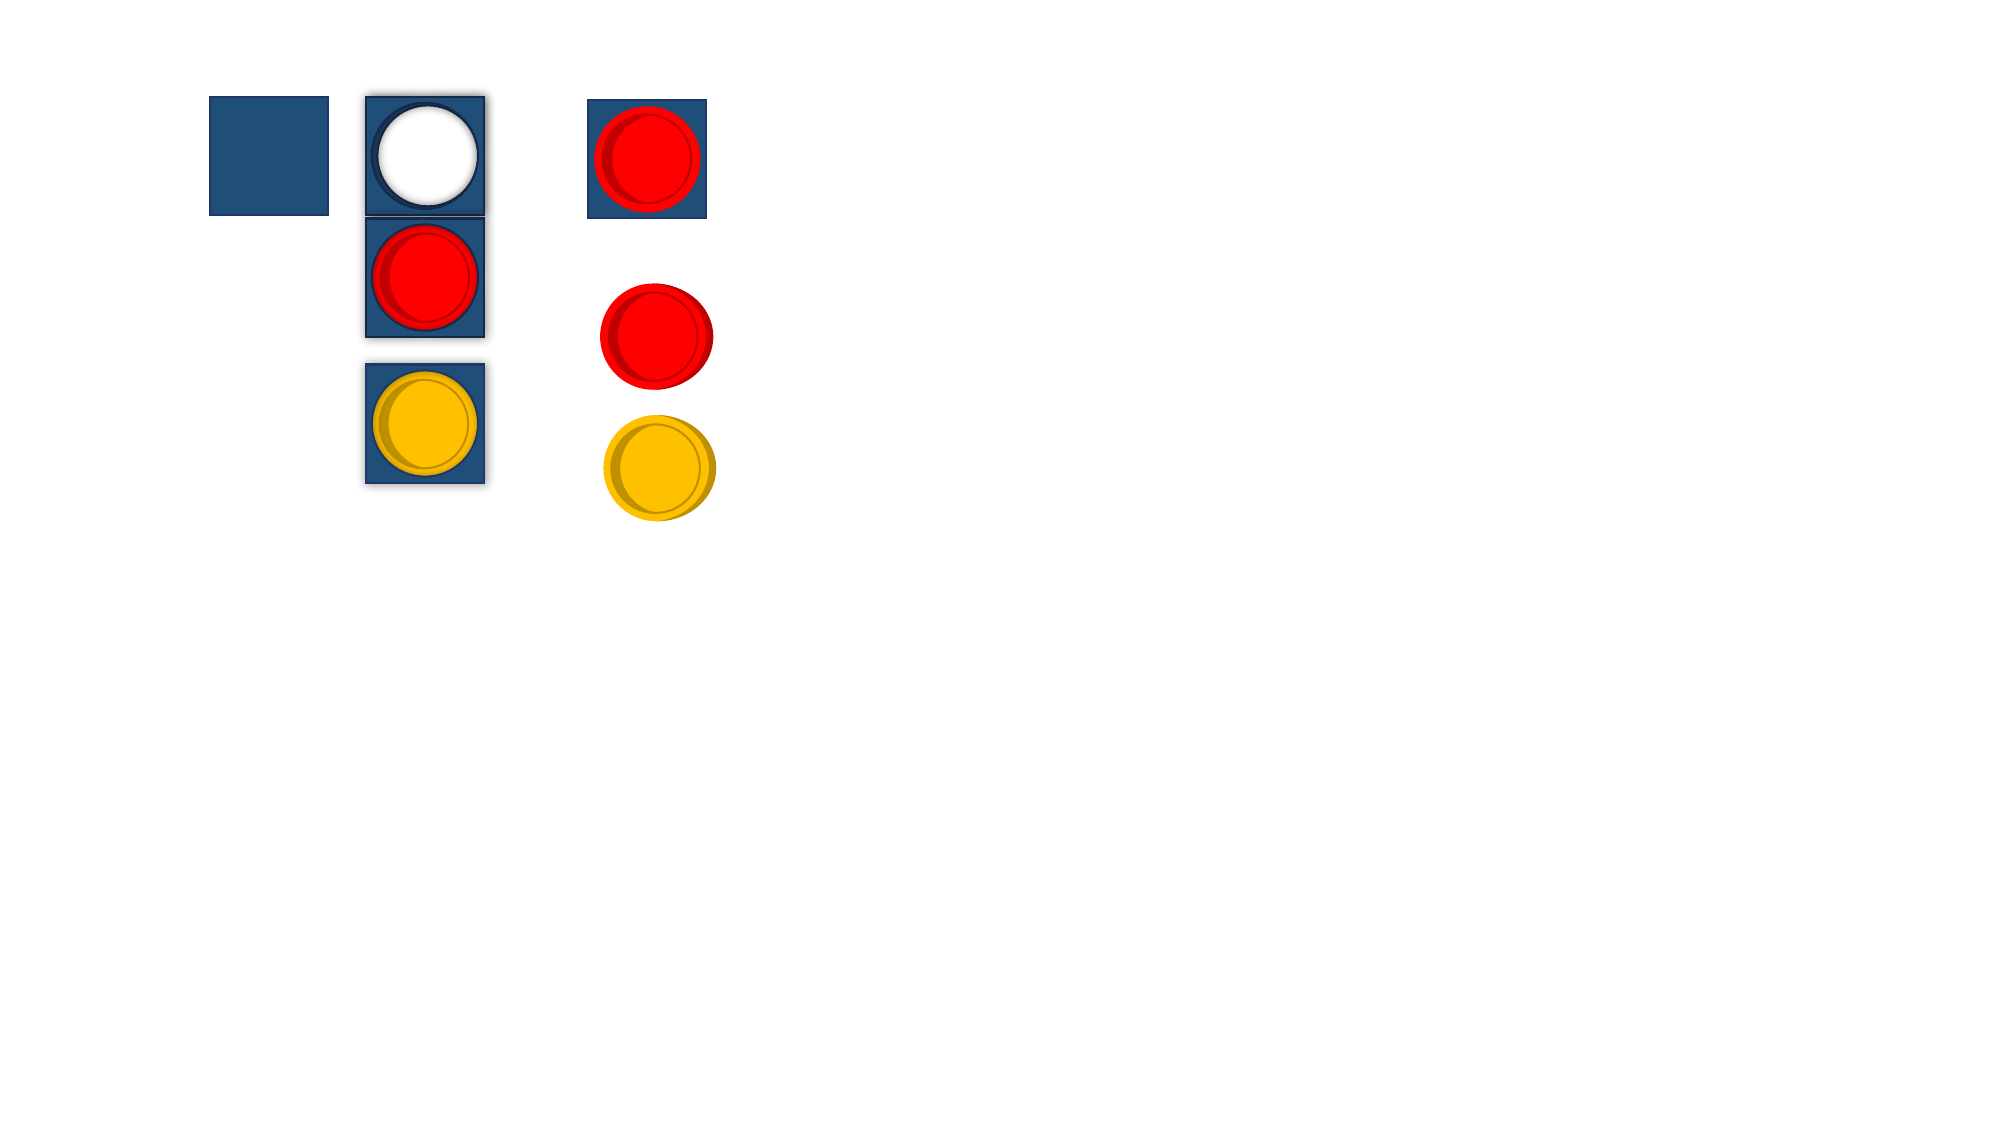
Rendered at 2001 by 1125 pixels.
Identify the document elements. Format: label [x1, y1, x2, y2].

text_box [602, 114, 692, 204]
text_box [588, 100, 707, 219]
text_box [603, 414, 717, 522]
text_box [365, 218, 484, 337]
text_box [600, 283, 714, 390]
text_box [365, 96, 484, 215]
text_box [209, 96, 329, 216]
text_box [365, 364, 484, 483]
